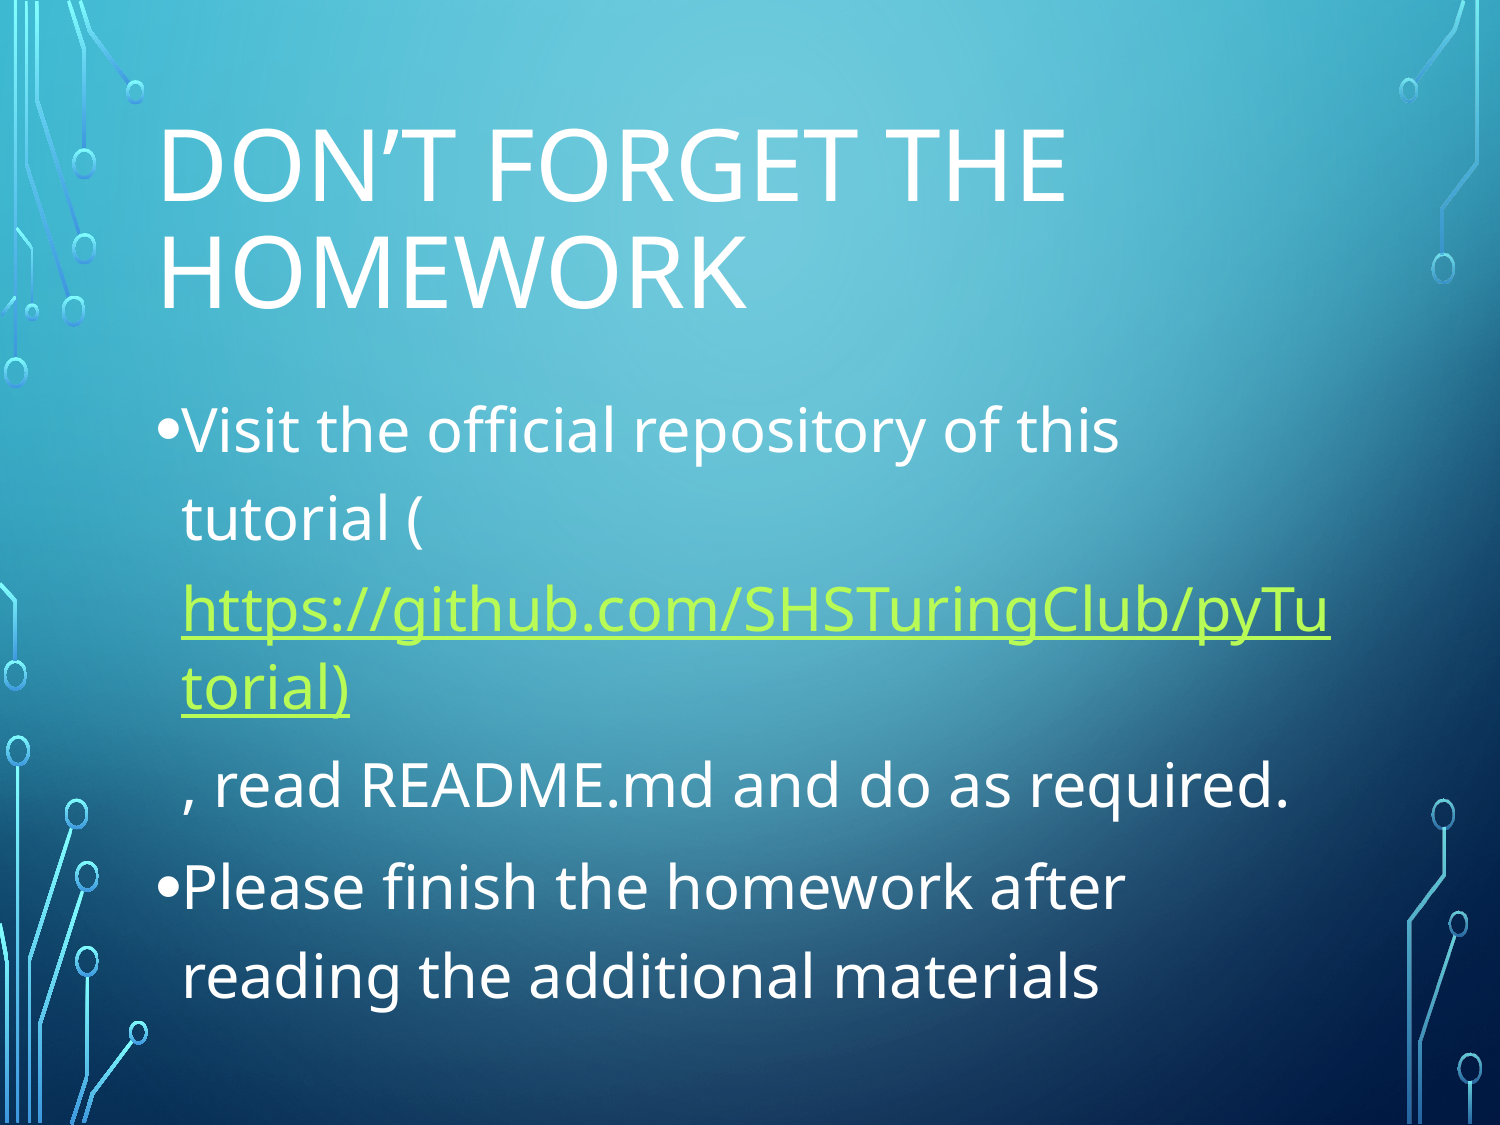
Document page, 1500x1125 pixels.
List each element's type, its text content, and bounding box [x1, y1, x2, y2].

list Visit the official repository of this tutorial (https://github.com/SHSTuringClub/pyTutorial), read README.md and do as required. Please finish the homework after reading the additional materials [140, 369, 1360, 950]
title Don’t forget the homework [140, 101, 1360, 344]
